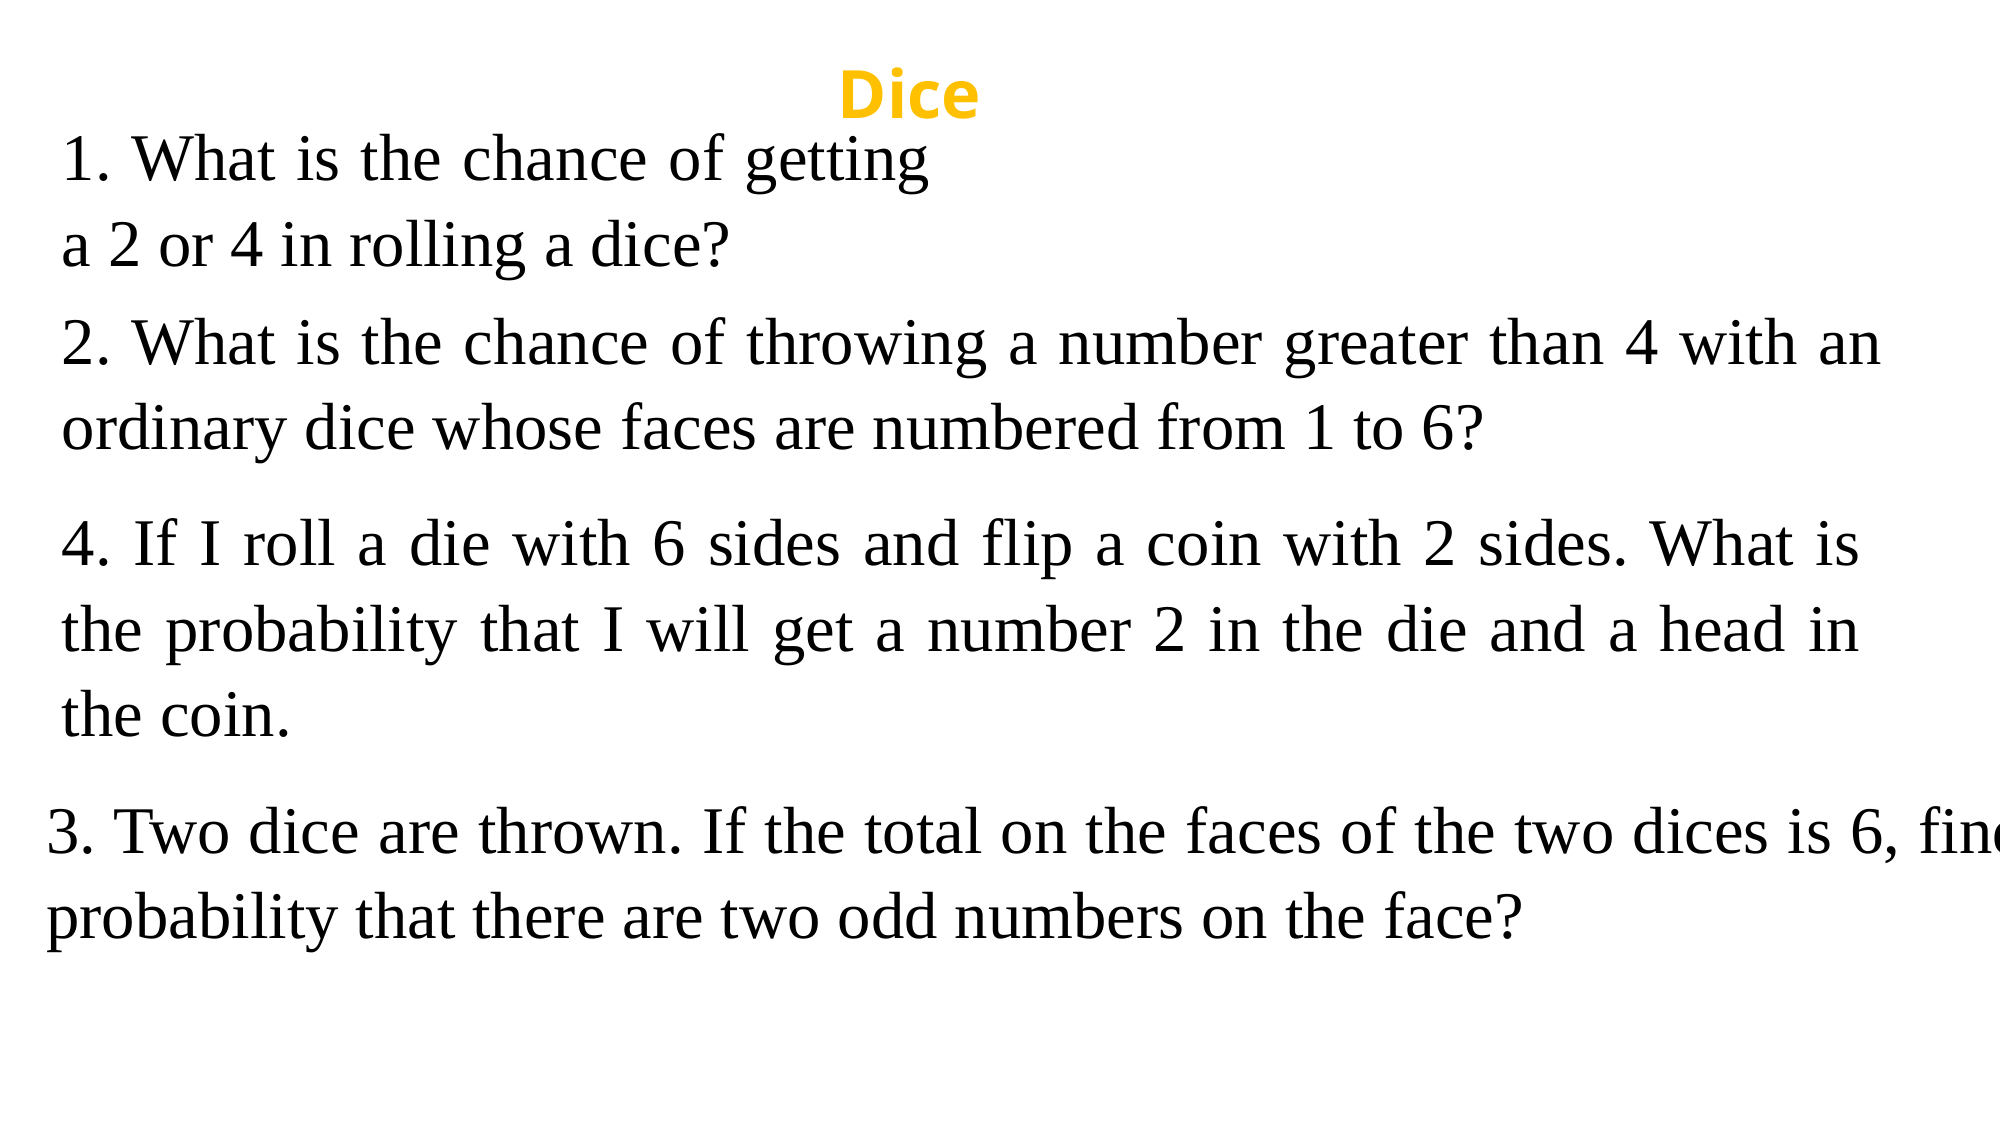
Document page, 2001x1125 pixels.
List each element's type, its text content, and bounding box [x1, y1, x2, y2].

text_box 2. What is the chance of throwing a number greater than 4 with an ordinary dice whose faces are numbered from 1 to 6? [47, 284, 1900, 471]
text_box 3. Two dice are thrown. If the total on the faces of the two dices is 6, find the probability that there are two odd numbers on the face? [31, 773, 2000, 960]
text_box 1. What is the chance of getting a 2 or 4 in rolling a dice? [47, 101, 947, 284]
title Dice [47, 54, 1773, 139]
text_box 4. If I roll a die with 6 sides and flip a coin with 2 sides. What is the probability that I will get a number 2 in the die and a head in the coin. [47, 485, 1879, 758]
